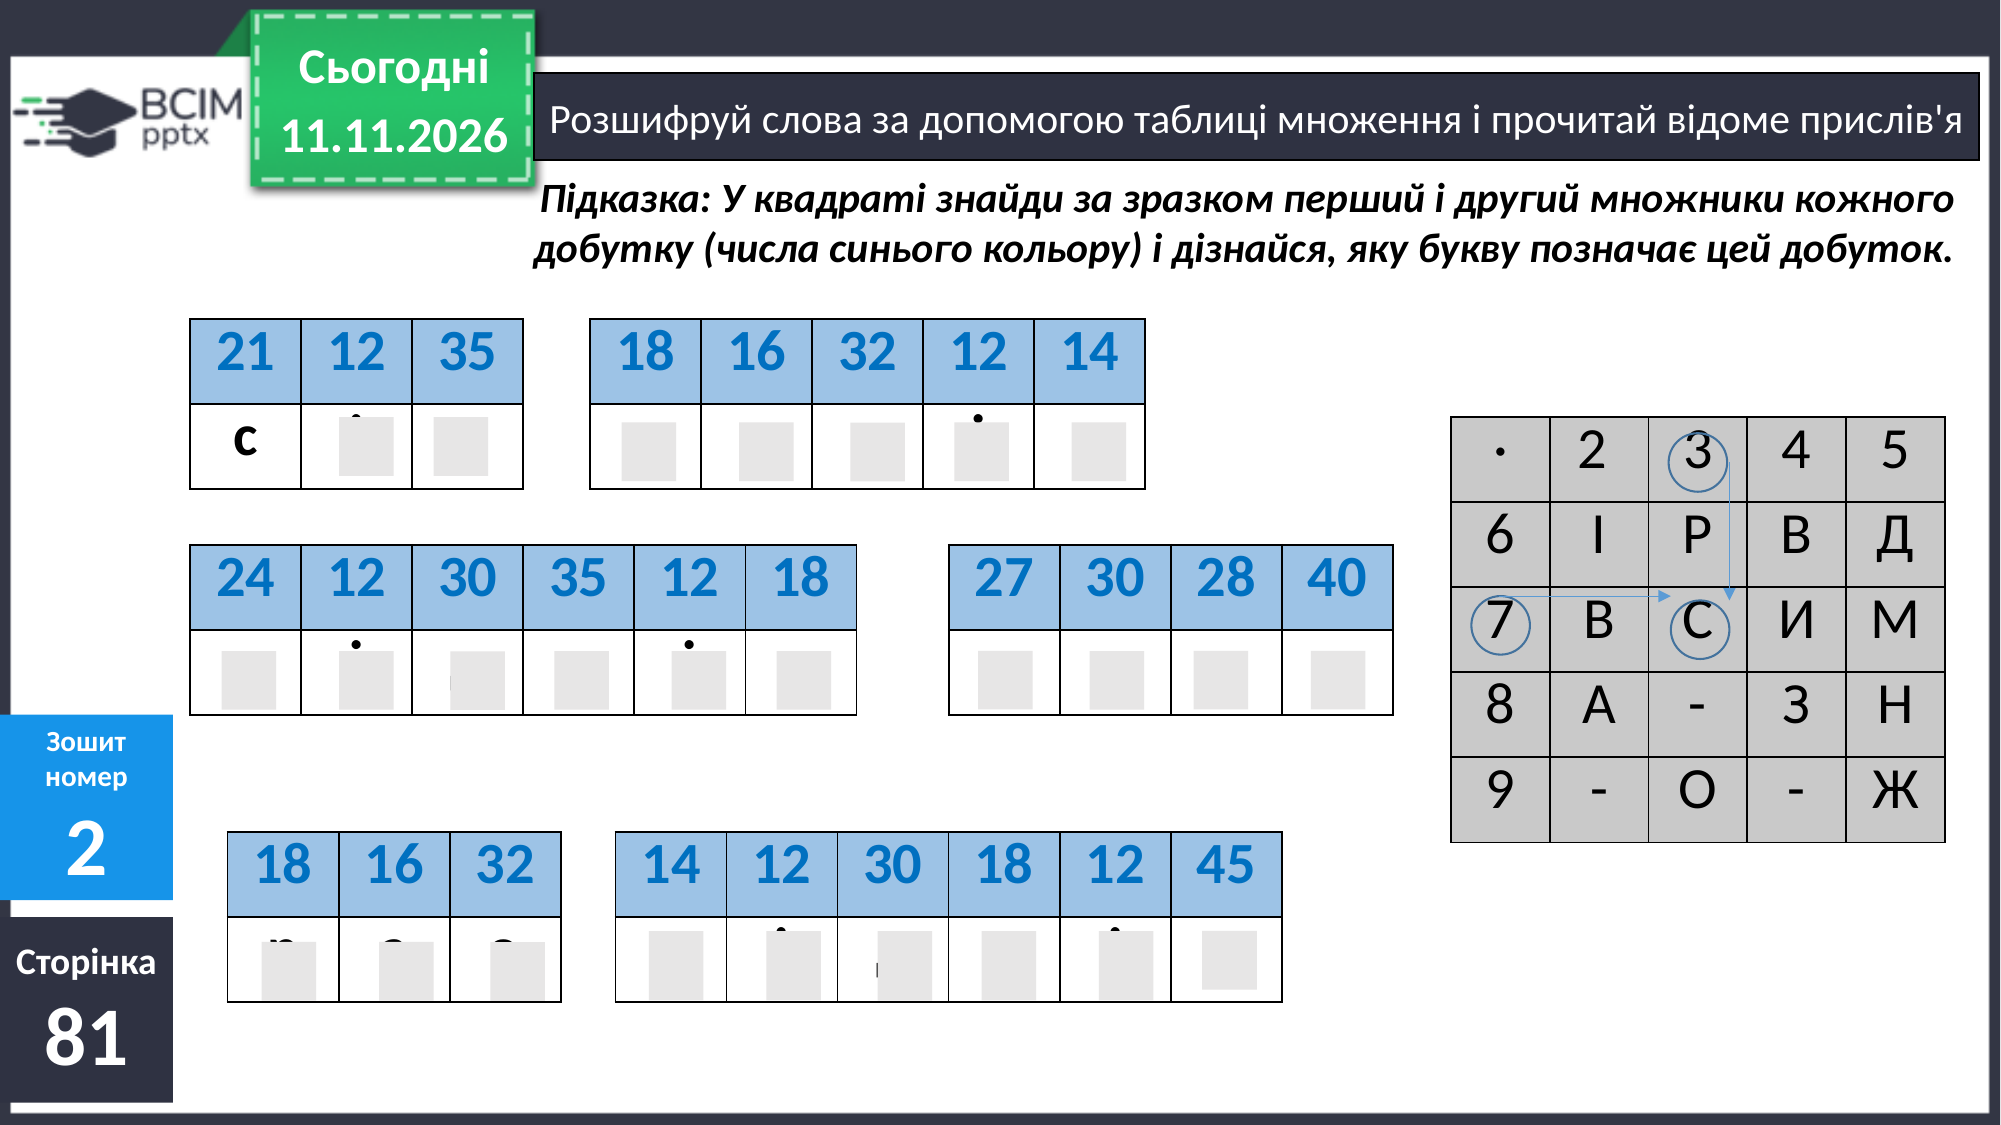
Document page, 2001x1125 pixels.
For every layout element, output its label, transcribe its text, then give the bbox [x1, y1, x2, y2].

table_cell Н [1847, 673, 1944, 756]
table_cell В [1551, 588, 1648, 596]
table_cell В [1551, 597, 1648, 671]
table_header 30 [1061, 546, 1170, 629]
table_cell р [746, 631, 856, 714]
table_cell В [1748, 503, 1845, 586]
table_cell ж [1172, 918, 1281, 1001]
table_header 12 [924, 320, 1033, 403]
table_cell С [1649, 588, 1746, 671]
text_box Зошит номер 2 [0, 714, 174, 901]
table_header 14 [616, 833, 726, 916]
text_box [981, 930, 1037, 1001]
table_header 28 [1172, 546, 1281, 629]
table_cell а [702, 405, 811, 488]
table_cell А [1551, 673, 1648, 756]
table_header 12 [1061, 833, 1170, 916]
table_cell 6 [1452, 503, 1549, 586]
table_cell 8 [1452, 673, 1549, 756]
table_cell 9 [1452, 758, 1549, 842]
table_cell Ж [1847, 758, 1944, 842]
table_cell з [451, 918, 560, 1001]
table_cell Р [1730, 503, 1746, 586]
table_cell м [413, 405, 522, 488]
text_box [671, 650, 727, 711]
table_header 35 [524, 546, 633, 629]
text_box [953, 421, 1010, 482]
table_header 30 [838, 833, 948, 916]
text_box [553, 650, 610, 711]
text_box [489, 941, 546, 1002]
table_cell з [813, 405, 922, 488]
text_box [378, 941, 435, 1002]
table_cell в [191, 631, 300, 714]
table_header 16 [340, 833, 449, 916]
text_box [977, 650, 1034, 711]
table_header 12 [727, 833, 837, 916]
table_cell і [635, 631, 745, 714]
text_box [849, 422, 906, 482]
table_header 24 [191, 546, 300, 629]
text_box [1089, 650, 1145, 711]
table_header 21 [191, 320, 300, 403]
text_box [1310, 650, 1366, 711]
table_header 32 [451, 833, 560, 916]
table_cell М [1847, 588, 1944, 671]
table_cell і [924, 405, 1033, 488]
table_cell Д [1847, 503, 1944, 586]
table_cell - [1551, 758, 1648, 842]
table_header 12 [635, 546, 745, 629]
table_cell 7 [1452, 588, 1549, 671]
text_box [1470, 595, 1531, 656]
text_box [1098, 930, 1154, 1001]
text_box Розшифруй слова за допомогою таблиці множення і прочитай відоме прислів'я [533, 72, 1980, 161]
table_header 3 [1649, 418, 1746, 501]
table_header 40 [1283, 546, 1392, 629]
text_box Сьогодні [284, 26, 535, 101]
table_header 16 [702, 320, 811, 403]
picture [0, 0, 2001, 1125]
table_cell р [228, 918, 338, 1001]
table_header 12 [302, 320, 411, 403]
table_cell и [1172, 631, 1281, 714]
table_cell р [949, 918, 1059, 1001]
text_box Сторінка 81 [0, 916, 174, 1104]
table_cell в [1035, 405, 1144, 488]
table_header 5 [1847, 418, 1944, 501]
text_box [621, 421, 677, 482]
text_box Підказка: У квадраті знайди за зразком перший і другий множники кожного добутку (числа синього кольору) і дізнайся, яку букву позначає цей добуток. [276, 163, 1979, 278]
table_cell д [413, 631, 522, 714]
table_header · [1452, 418, 1549, 501]
table_header 14 [1035, 320, 1144, 403]
text_box [261, 941, 317, 1002]
table_cell - [1649, 673, 1746, 756]
text_box [1667, 432, 1729, 493]
text_box [738, 421, 795, 482]
table_cell Р [1649, 503, 1729, 586]
text_box [338, 650, 395, 711]
table_header 30 [413, 546, 522, 629]
table_cell О [1649, 758, 1746, 842]
text_box [1669, 599, 1731, 661]
table_cell н [1283, 631, 1392, 714]
text_box [1192, 650, 1249, 711]
text_box [449, 650, 506, 711]
table_header 4 [1748, 418, 1845, 501]
table_header 32 [813, 320, 922, 403]
table_cell і [1061, 918, 1170, 1001]
table_cell И [1748, 588, 1845, 671]
table_cell о [950, 631, 1059, 714]
table_header 27 [950, 546, 1059, 629]
table_header 18 [949, 833, 1059, 916]
text_box [776, 650, 832, 711]
text_box [877, 930, 933, 1002]
table_cell д [1061, 631, 1170, 714]
table_cell р [591, 405, 700, 488]
text_box 21.04.2022 [263, 101, 524, 164]
table_cell д [838, 918, 948, 1001]
table_cell З [1748, 673, 1845, 756]
table_header 18 [228, 833, 338, 916]
table_cell с [191, 405, 300, 488]
table_header 12 [302, 546, 411, 629]
table_header 2 [1551, 418, 1648, 501]
table_cell і [302, 631, 411, 714]
text_box [338, 416, 395, 477]
table_header 35 [413, 320, 522, 403]
table_cell м [524, 631, 633, 714]
table_cell і [727, 918, 837, 1001]
table_cell і [302, 405, 411, 488]
table_cell І [1551, 503, 1648, 586]
table_cell - [1748, 758, 1845, 842]
text_box [1201, 930, 1258, 991]
table_header 45 [1172, 833, 1281, 916]
text_box [220, 650, 277, 711]
table_cell а [340, 918, 449, 1001]
table_cell в [616, 918, 726, 1001]
text_box [648, 930, 704, 1001]
table_header 18 [746, 546, 856, 629]
table_header 18 [591, 320, 700, 403]
text_box [1071, 421, 1127, 482]
text_box [433, 416, 489, 477]
text_box [765, 930, 822, 1001]
